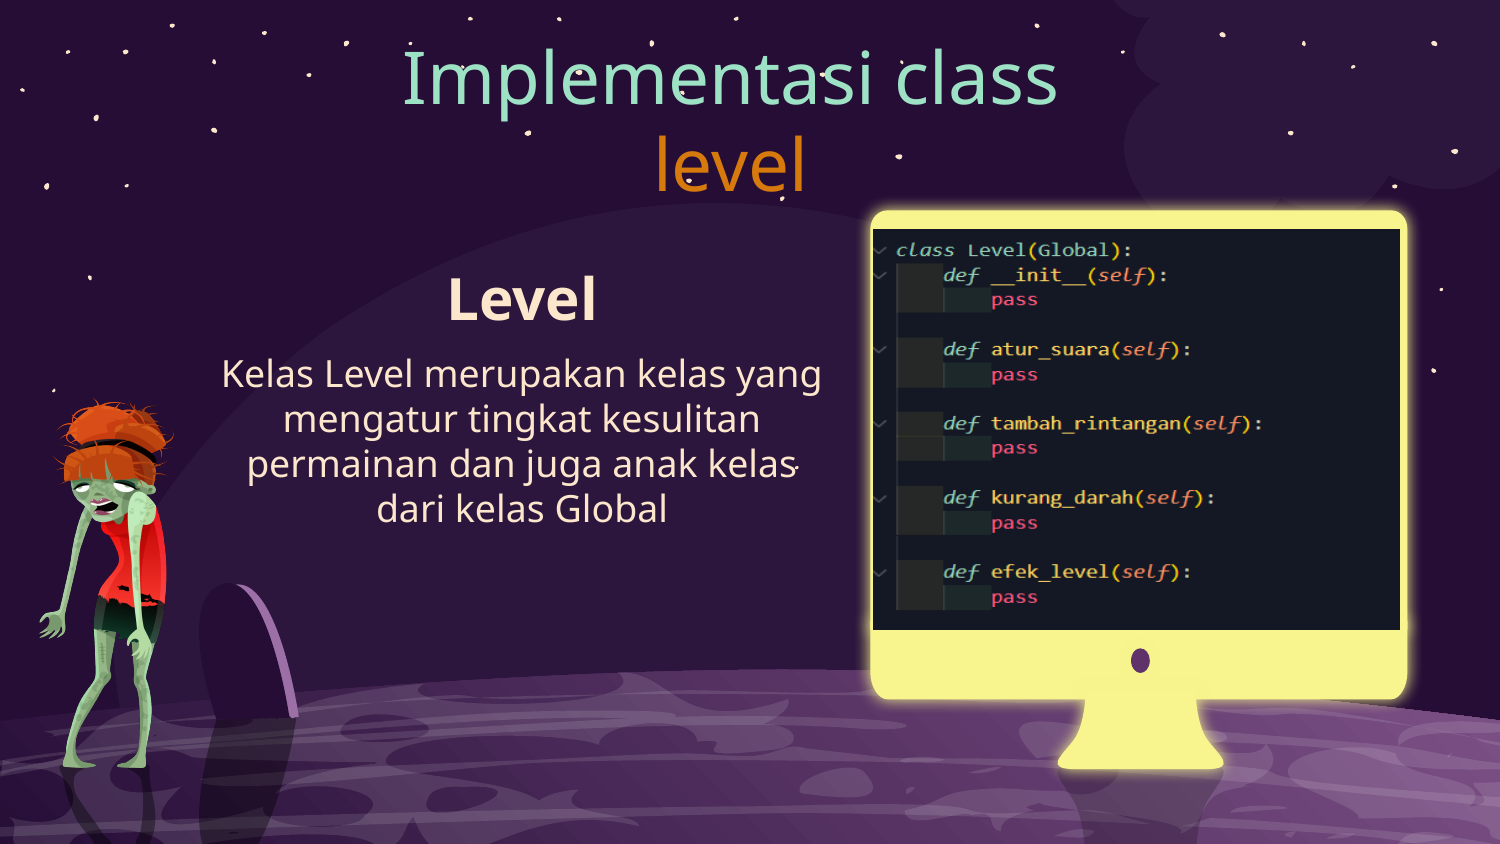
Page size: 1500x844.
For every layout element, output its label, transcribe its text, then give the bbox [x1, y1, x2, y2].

picture [873, 229, 1401, 630]
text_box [173, 582, 300, 844]
text_box Level [308, 269, 736, 325]
title Implementasi class level [357, 67, 1104, 171]
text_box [869, 210, 1412, 844]
subtitle Kelas Level merupakan kelas yang mengatur tingkat kesulitan permainan dan juga anak kelas dari kelas Global [196, 352, 848, 528]
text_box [31, 397, 182, 844]
text_box [1113, 0, 1500, 198]
